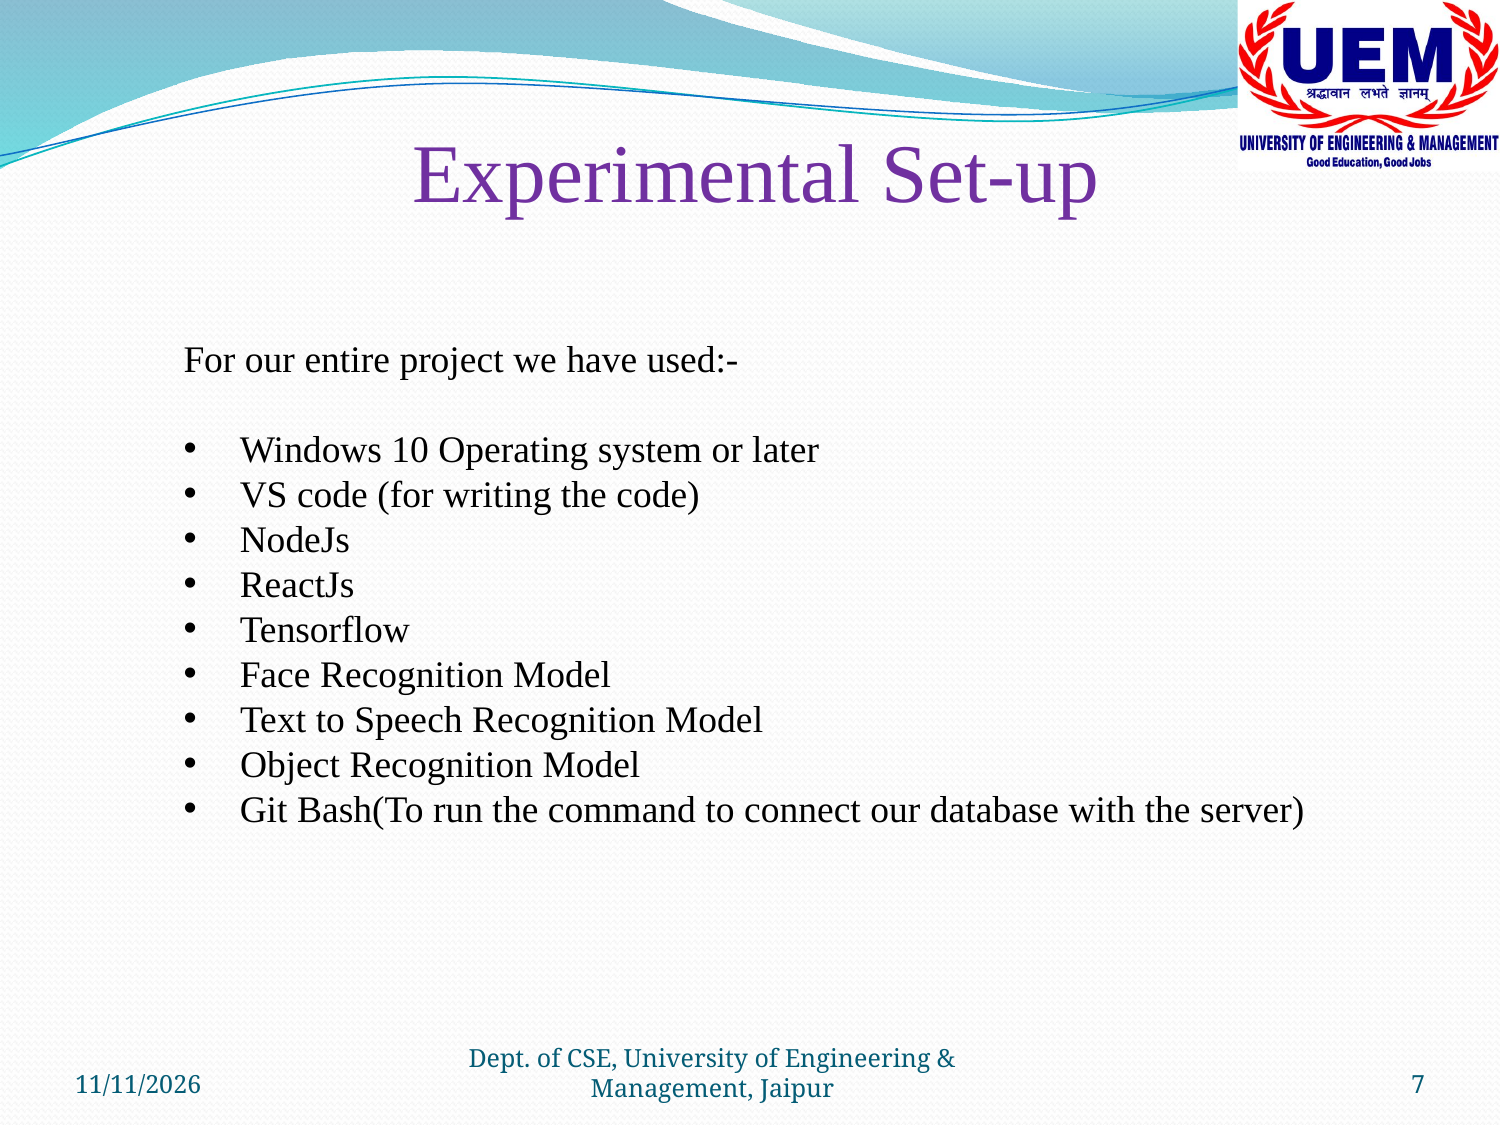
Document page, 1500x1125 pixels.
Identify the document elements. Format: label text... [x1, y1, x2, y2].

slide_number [75, 1042, 425, 1103]
slide_number 7 [1299, 1042, 1425, 1103]
text_box For our entire project we have used:- Windows 10 Operating system or later VS code (for writing the code) NodeJs ReactJs Tensorflow Face Recognition Model Text to Speech Recognition Model Object Recognition Model Git Bash(To run the command to connect our database with the server) [168, 327, 1332, 838]
footer Dept. of CSE, University of Engineering & Management, Jaipur [437, 1042, 988, 1103]
text_box Experimental Set-up [81, 48, 1432, 220]
picture [1237, 0, 1500, 172]
